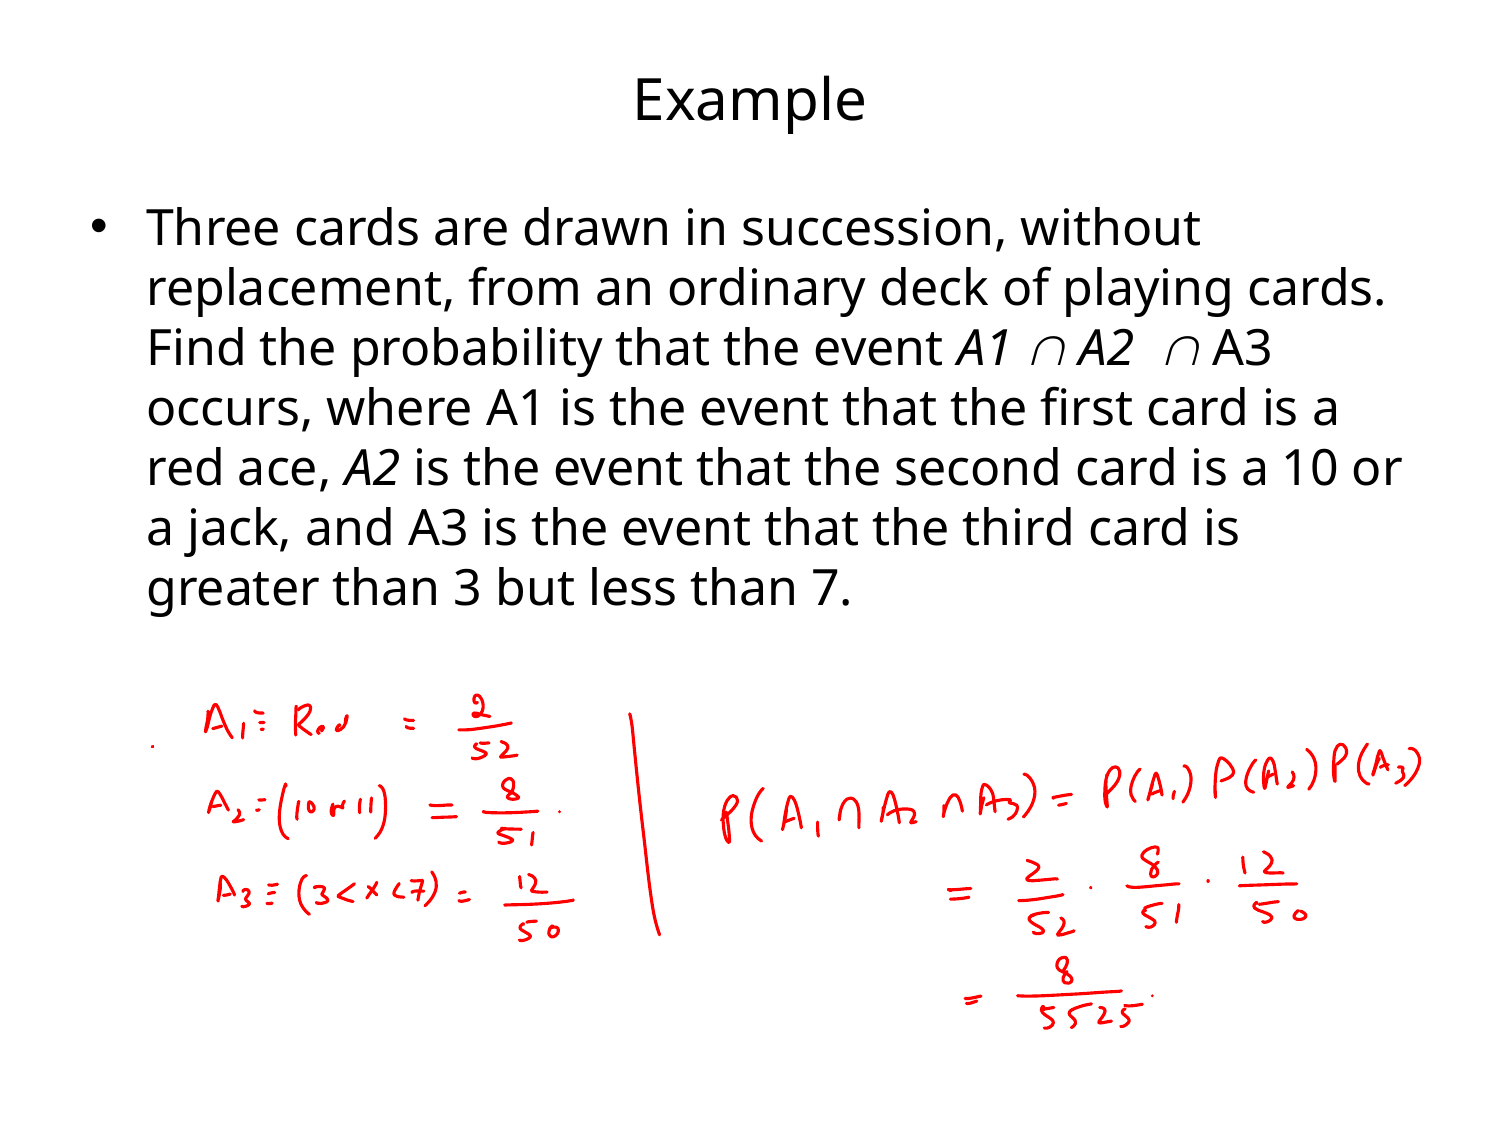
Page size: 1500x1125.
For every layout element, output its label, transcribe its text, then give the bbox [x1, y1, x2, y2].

title Example [75, 45, 1425, 150]
list Three cards are drawn in succession, without replacement, from an ordinary deck of playing cards. Find the probability that the event A1  A2  A3 occurs, where A1 is the event that the first card is a red ace, A2 is the event that the second card is a 10 or a jack, and A3 is the event that the third card is greater than 3 but less than 7. [75, 187, 1425, 1005]
